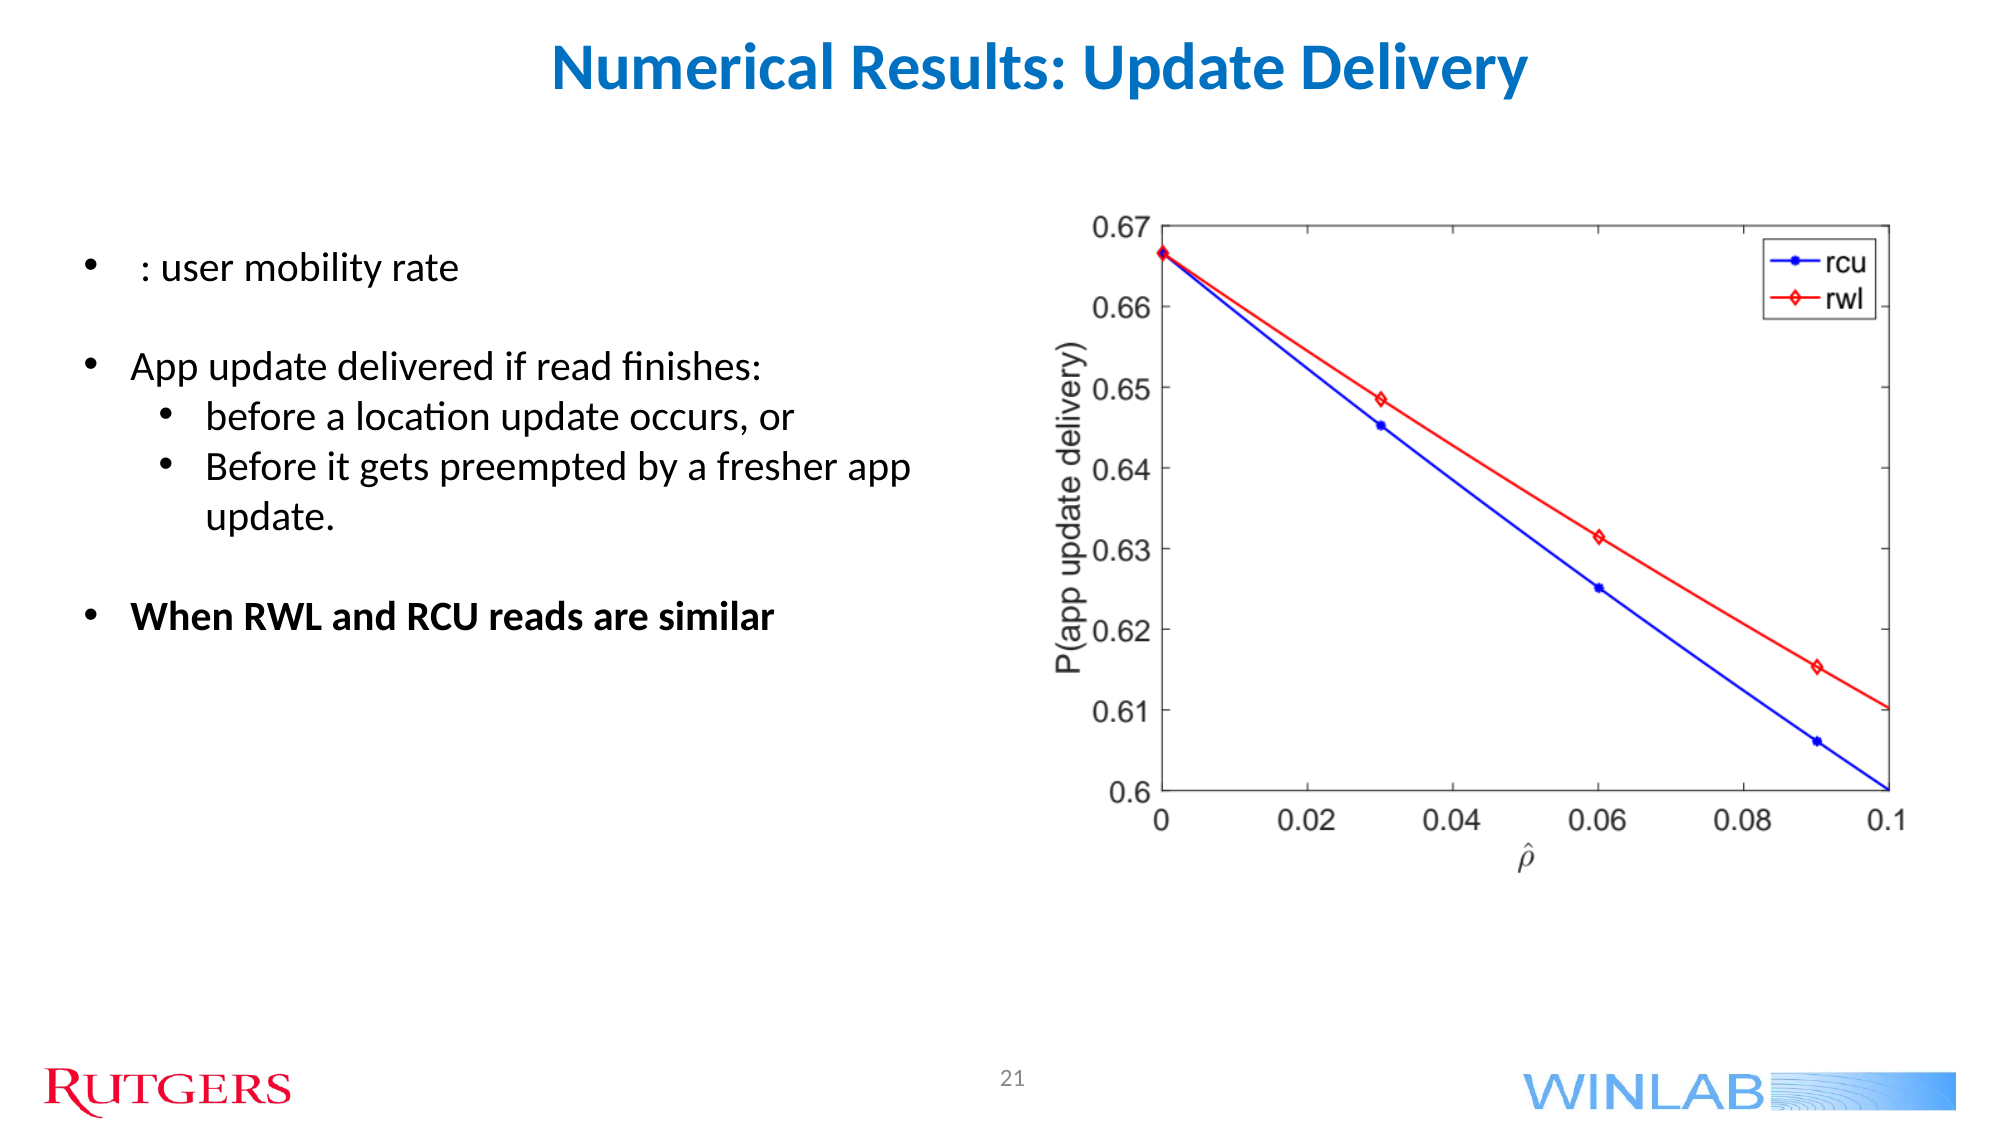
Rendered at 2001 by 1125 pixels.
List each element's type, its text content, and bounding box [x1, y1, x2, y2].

picture [37, 1062, 300, 1125]
picture [1522, 1071, 1956, 1111]
slide_number 21 [959, 1046, 1041, 1107]
text_box When RWL and RCU reads are similar [68, 581, 1000, 647]
text_box Numerical Results: Update Delivery [536, 15, 1545, 110]
picture [1040, 173, 1977, 876]
text_box App update delivered if read finishes: before a location update occurs, or Before it gets preempted by a fresher app update. [68, 331, 982, 546]
